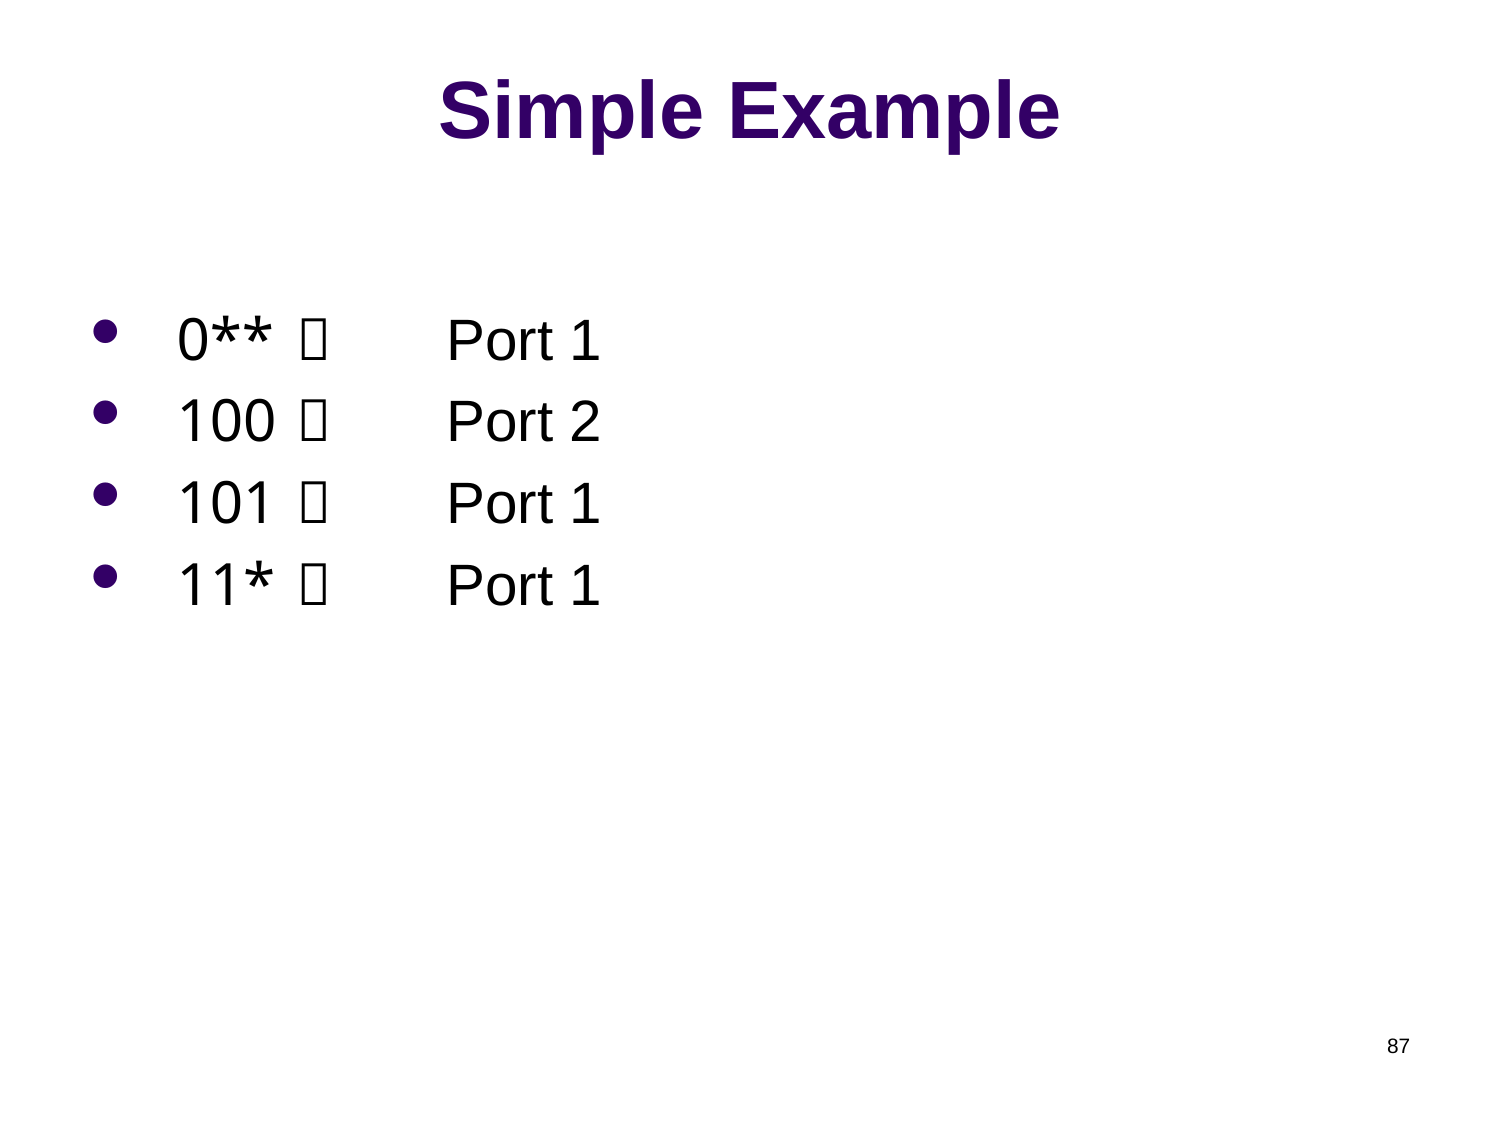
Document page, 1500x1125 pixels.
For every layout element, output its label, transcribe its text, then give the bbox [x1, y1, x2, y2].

list 0**  Port 1 100  Port 2 101  Port 1 11*  Port 1 [75, 212, 1475, 1006]
slide_number 87 [1074, 1024, 1426, 1101]
title Simple Example [0, 20, 1500, 163]
